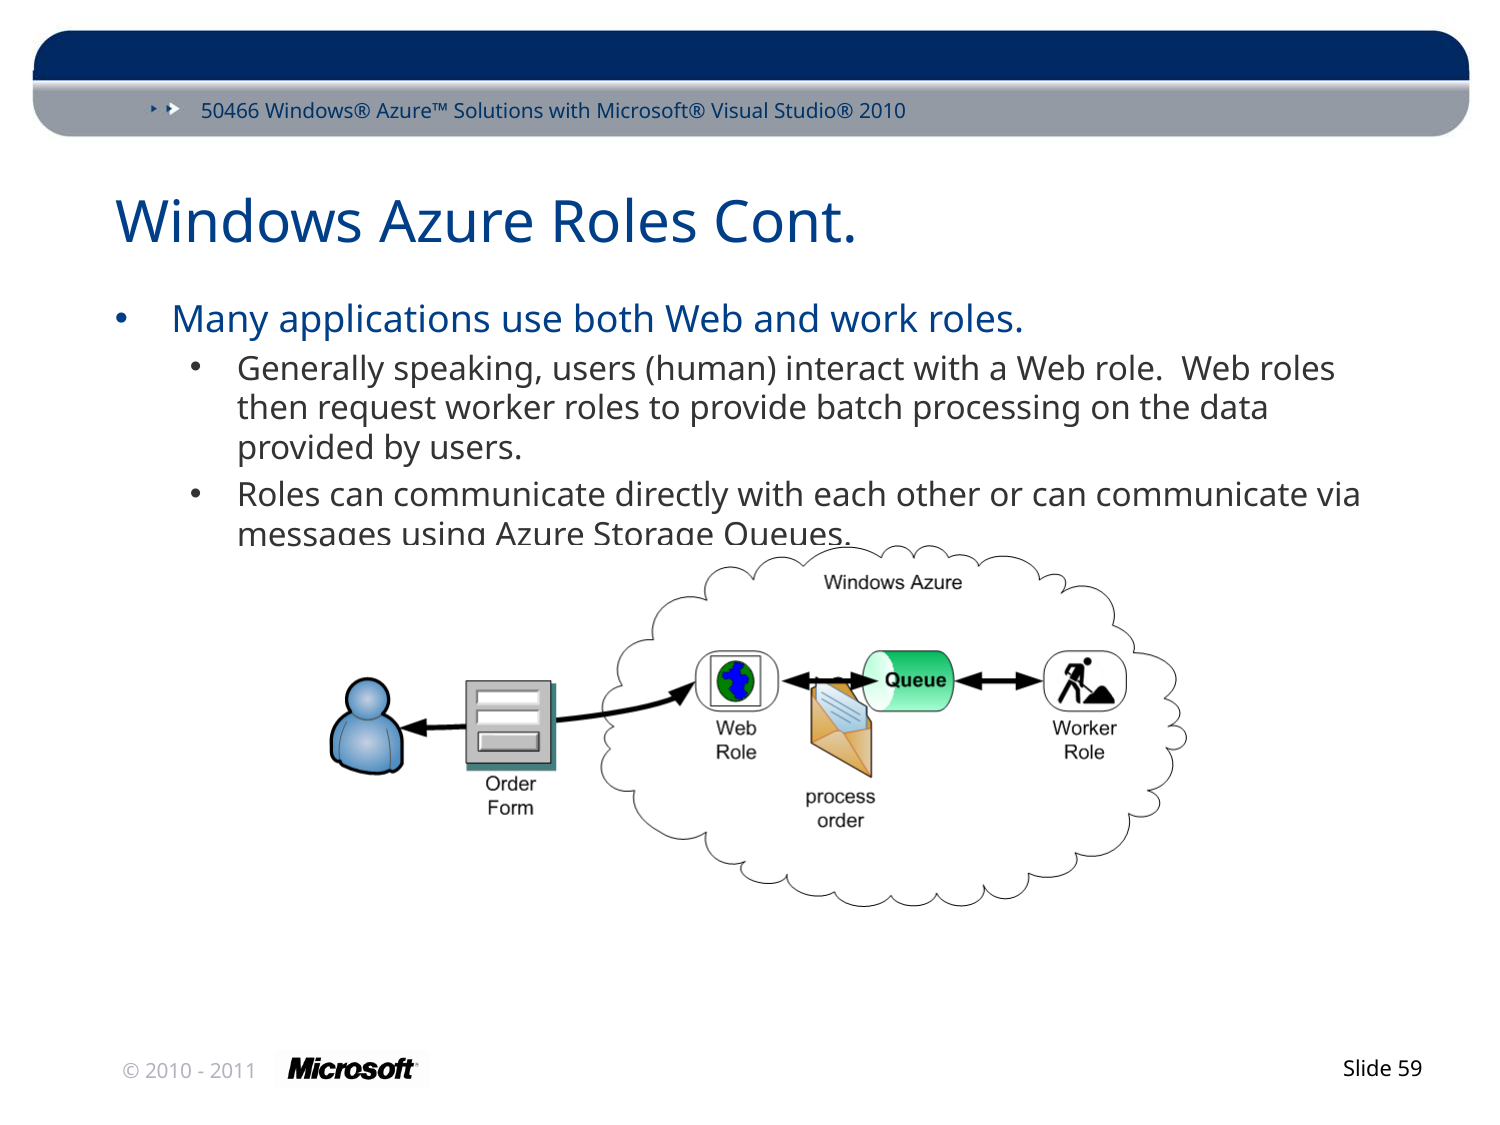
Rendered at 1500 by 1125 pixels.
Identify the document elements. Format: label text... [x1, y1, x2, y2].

picture [0, 1, 1500, 159]
picture [329, 545, 1187, 908]
picture [275, 1050, 429, 1088]
title Windows Azure Roles Cont. [100, 143, 1433, 262]
list Many applications use both Web and work roles. Generally speaking, users (human) interact with a Web role. Web roles then request worker roles to provide batch processing on the data provided by users. Roles can communicate directly with each other or can communicate via messages using Azure Storage Queues. [99, 287, 1433, 1025]
